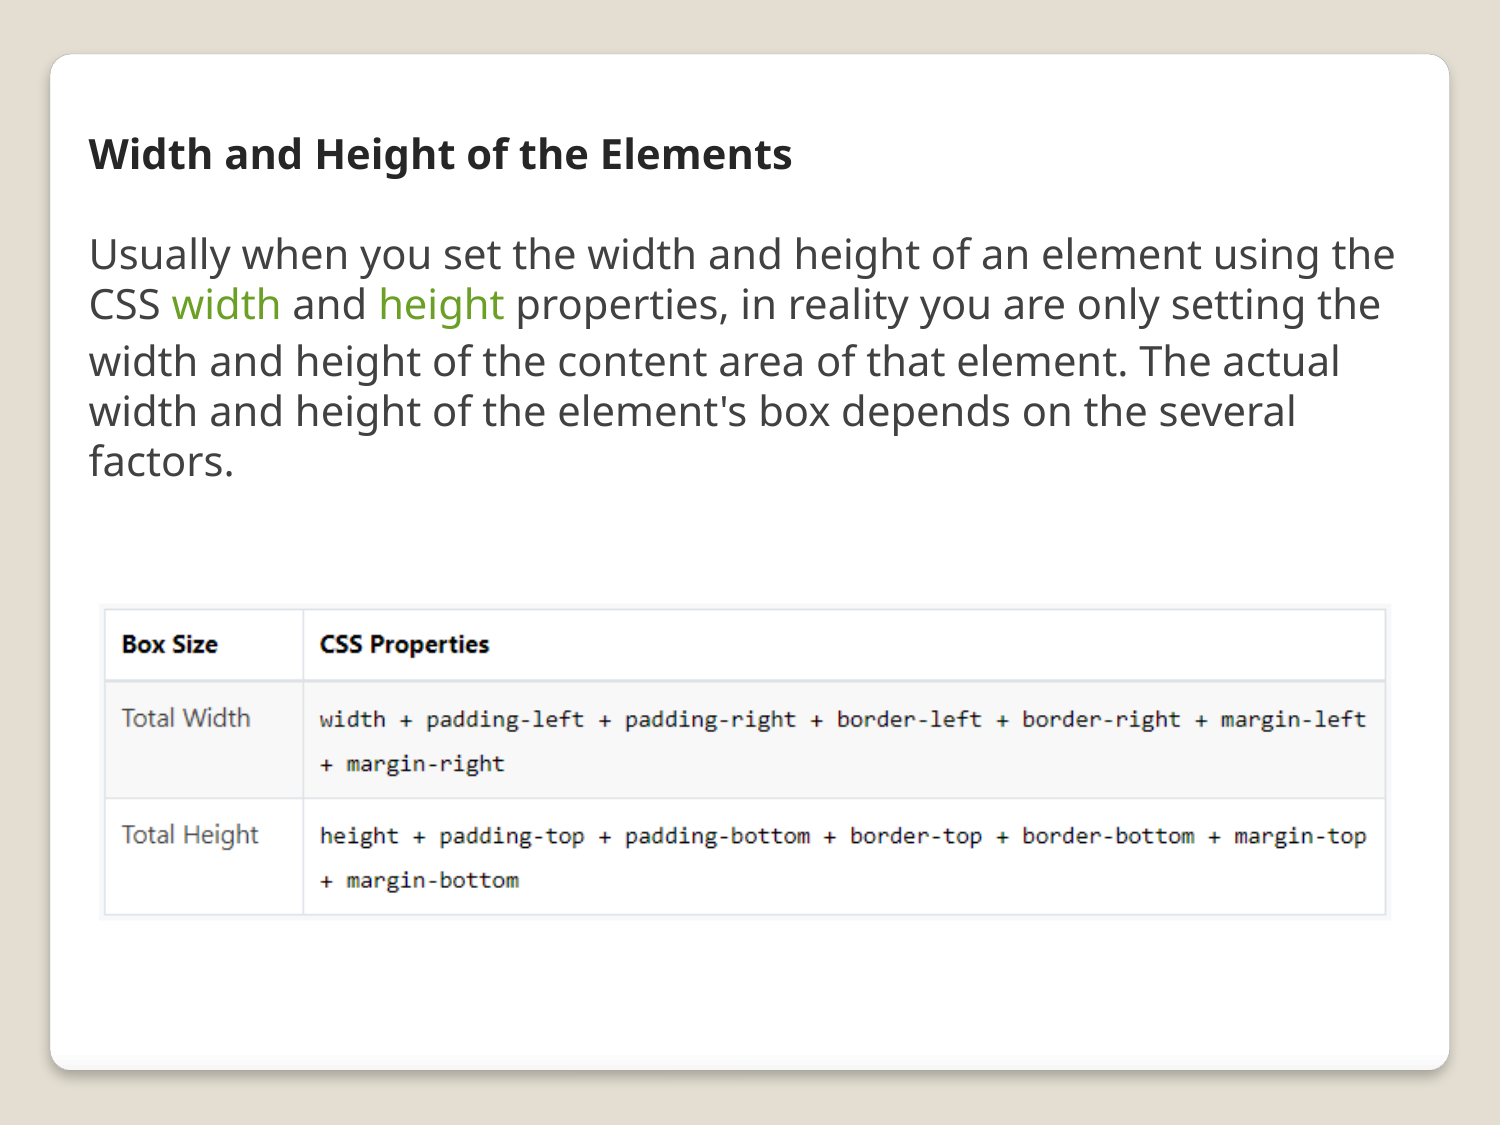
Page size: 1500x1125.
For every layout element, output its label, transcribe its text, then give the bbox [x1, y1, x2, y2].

text_box Width and Height of the Elements Usually when you set the width and height of an element using the CSS width and height properties, in reality you are only setting the width and height of the content area of that element. The actual width and height of the element's box depends on the several factors. [88, 98, 1412, 500]
picture [88, 585, 1404, 929]
